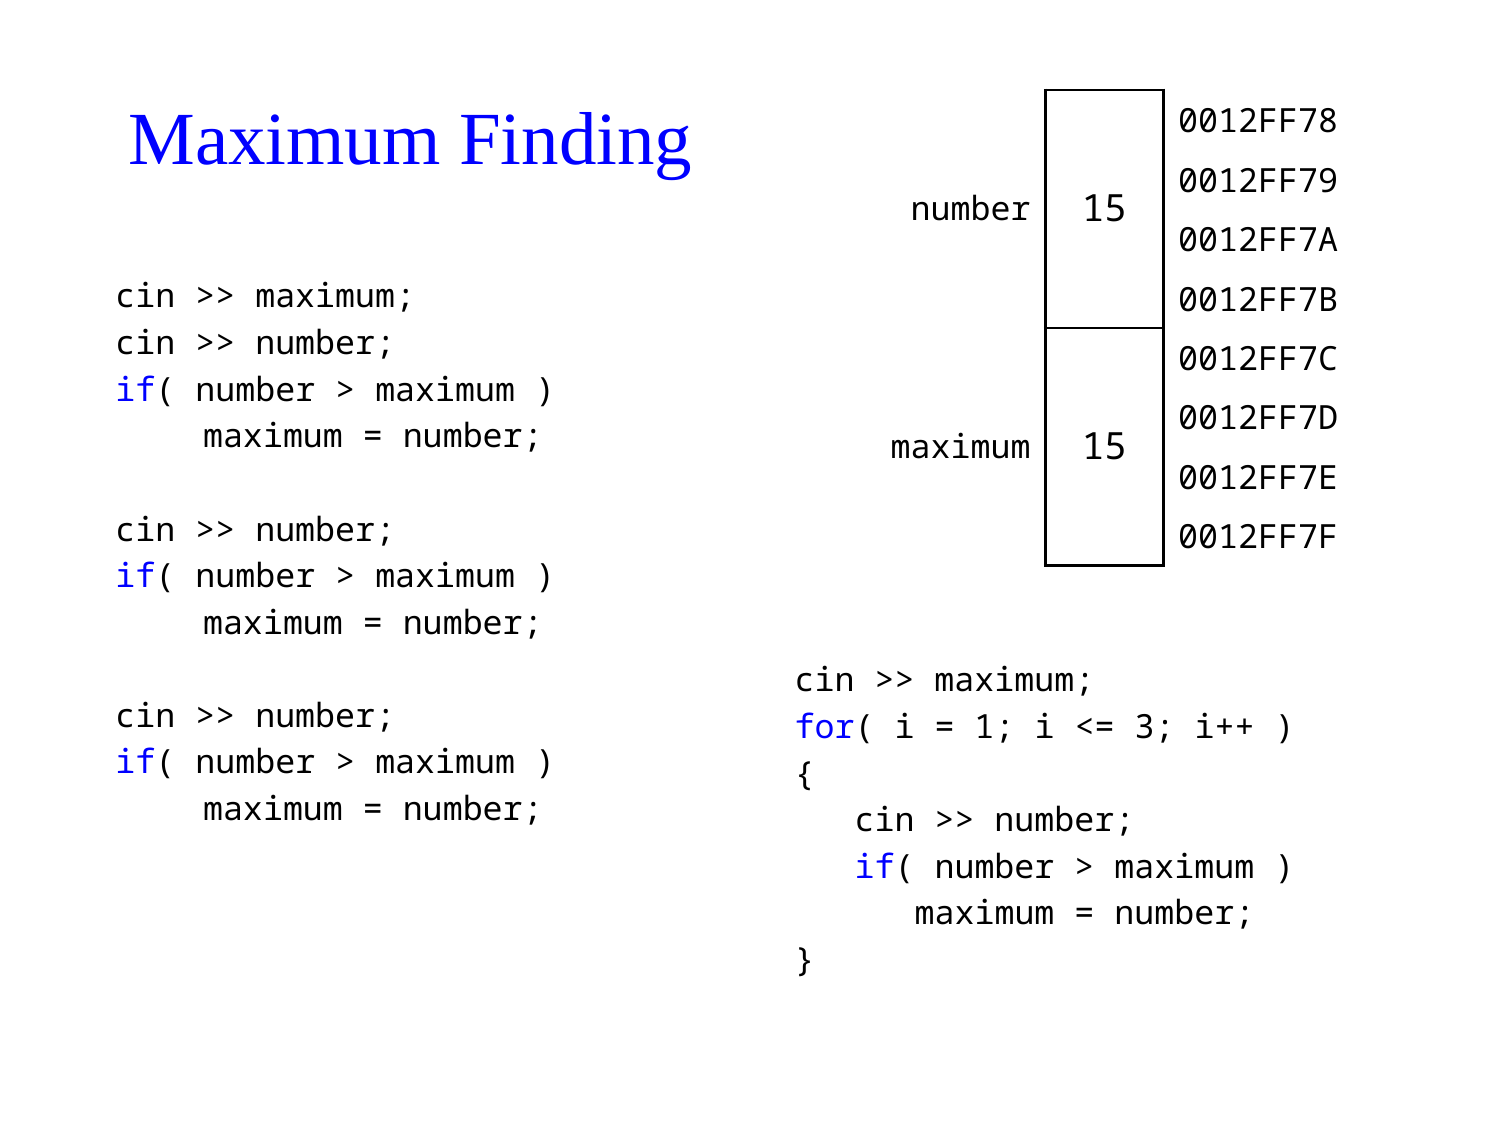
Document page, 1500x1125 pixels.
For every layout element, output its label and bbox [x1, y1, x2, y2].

title [70, 60, 751, 209]
list [779, 650, 1312, 1006]
table_header [1047, 91, 1162, 327]
table_header [868, 90, 1044, 328]
table_header [1165, 90, 1370, 149]
table_cell [868, 328, 1044, 566]
list [100, 266, 574, 858]
table_cell [1165, 149, 1370, 566]
table_cell [1047, 329, 1162, 564]
